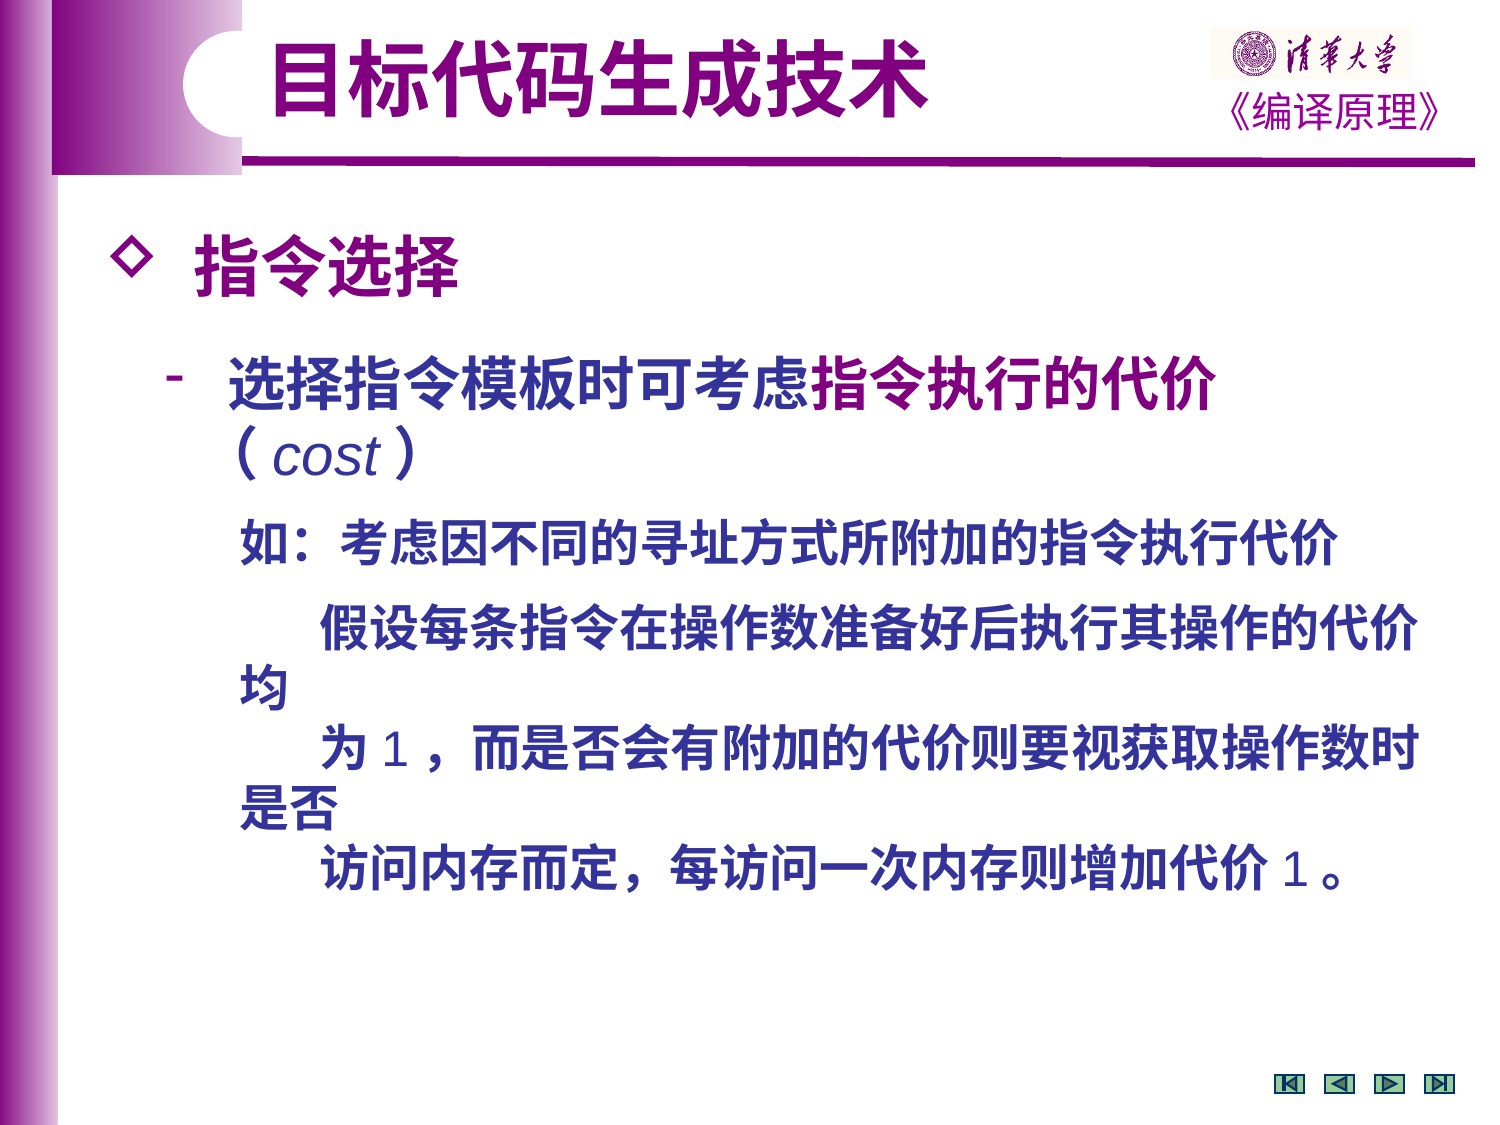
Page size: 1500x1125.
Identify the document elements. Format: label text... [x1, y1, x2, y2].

text_box [1424, 1074, 1455, 1093]
text_box [1374, 1074, 1405, 1093]
text_box 目标代码生成技术 [249, 31, 963, 136]
text_box 指令选择 [87, 217, 1437, 313]
text_box [1324, 1074, 1355, 1093]
picture [1210, 26, 1412, 79]
text_box [1274, 1074, 1305, 1093]
text_box 选择指令模板时可考虑指令执行的代价（cost） 如：考虑因不同的寻址方式所附加的指令执行代价 假设每条指令在操作数准备好后执行其操作的代价均 为1，而是否会有附加的代价则要视获取操作数时是否 访问内存而定，每访问一次内存则增加代价1。 [150, 339, 1463, 905]
